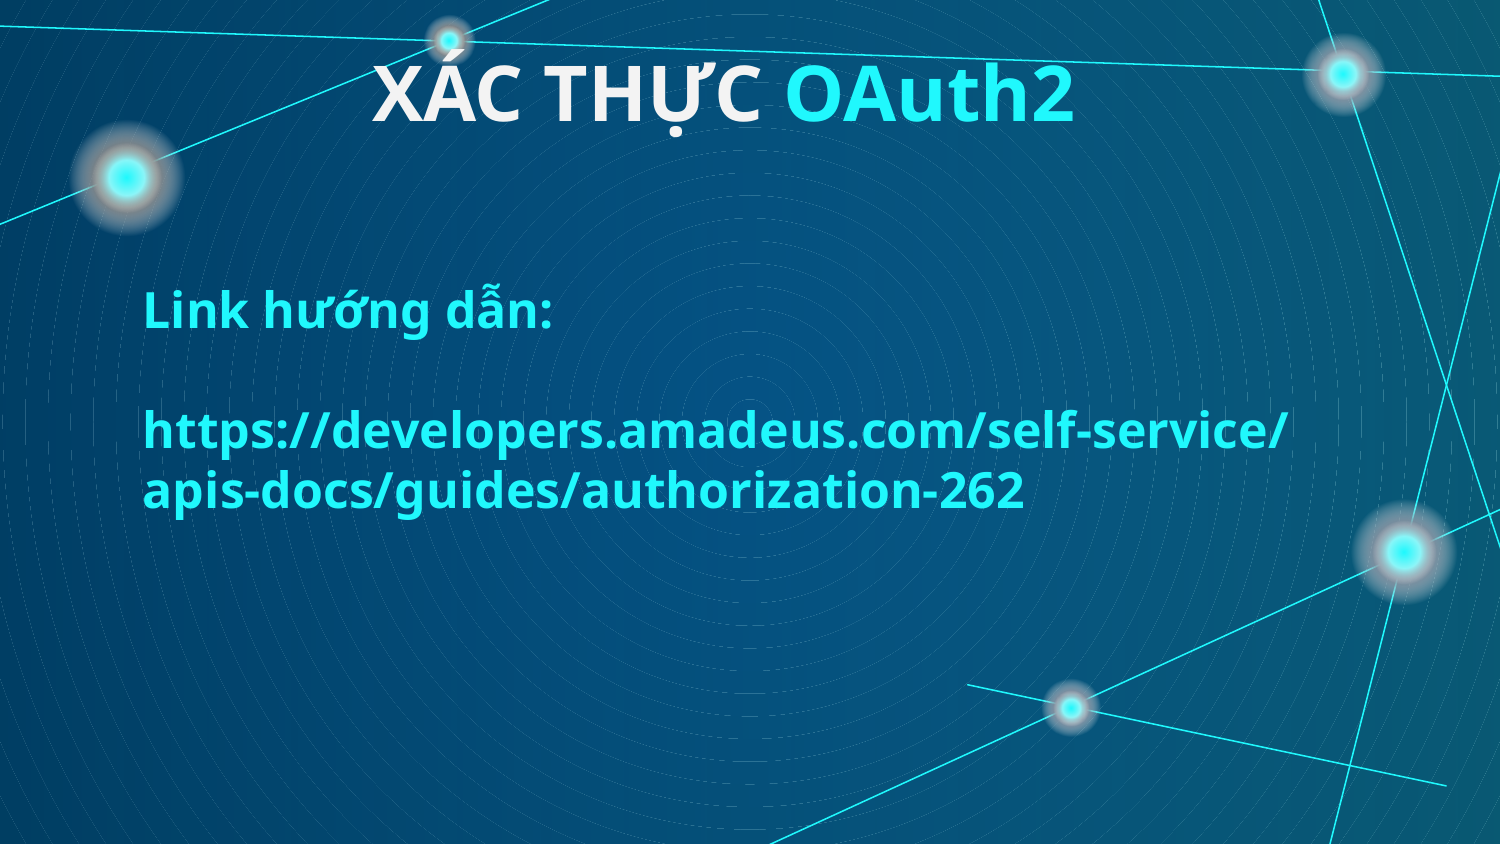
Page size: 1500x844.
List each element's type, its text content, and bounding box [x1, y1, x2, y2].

title XÁC THỰC OAuth2 [111, 29, 1376, 134]
text_box Link hướng dẫn: https://developers.amadeus.com/self-service/apis-docs/guides/authorization-262 [127, 263, 1360, 523]
